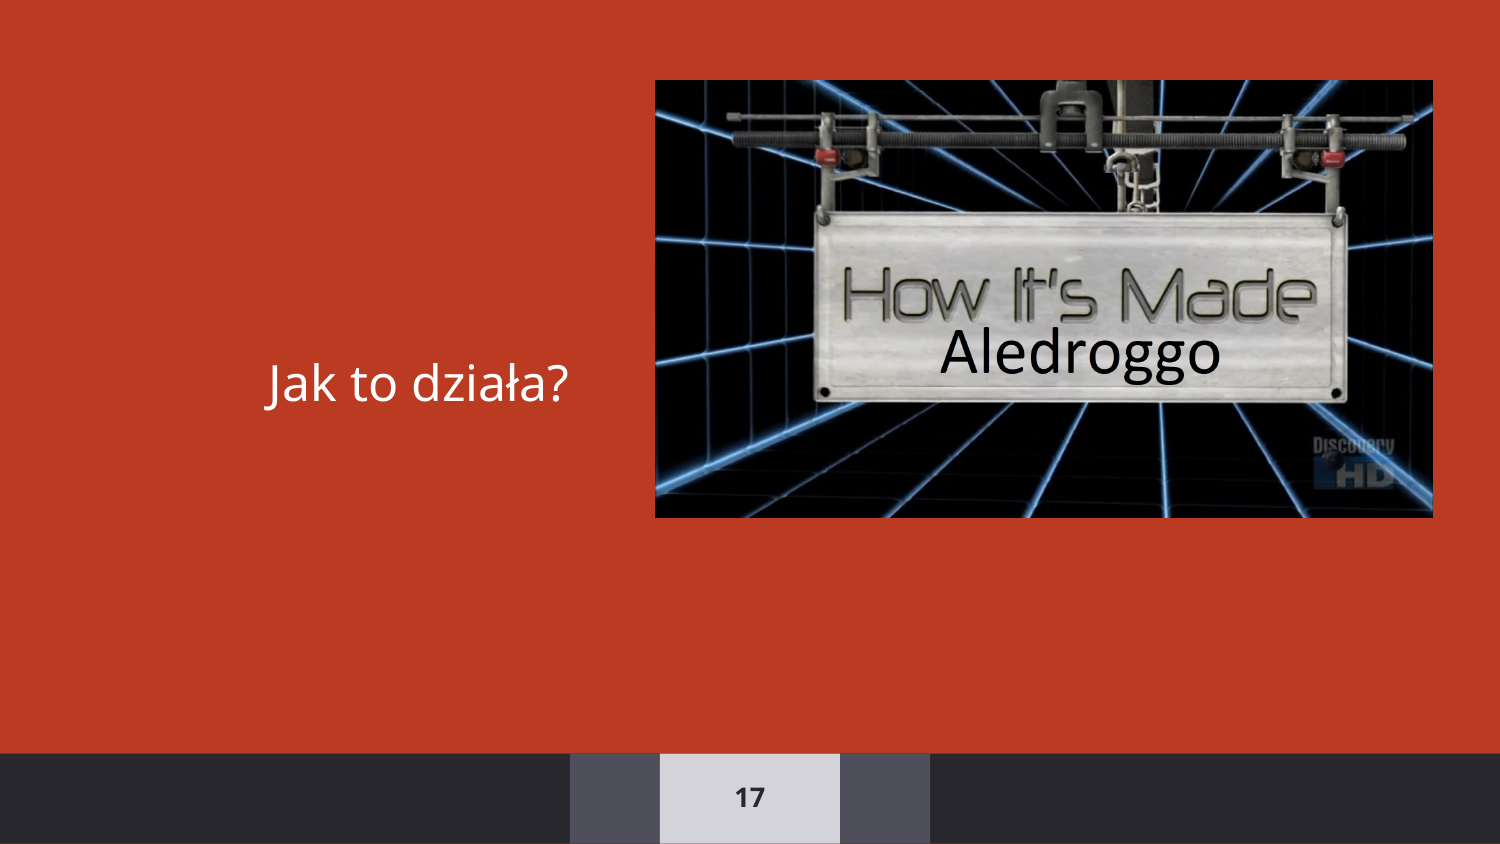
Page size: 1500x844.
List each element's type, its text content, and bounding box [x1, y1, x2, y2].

picture [655, 80, 1433, 519]
slide_number 17 [660, 753, 840, 844]
subtitle Jak to działa? [253, 327, 650, 457]
title [112, 222, 650, 413]
